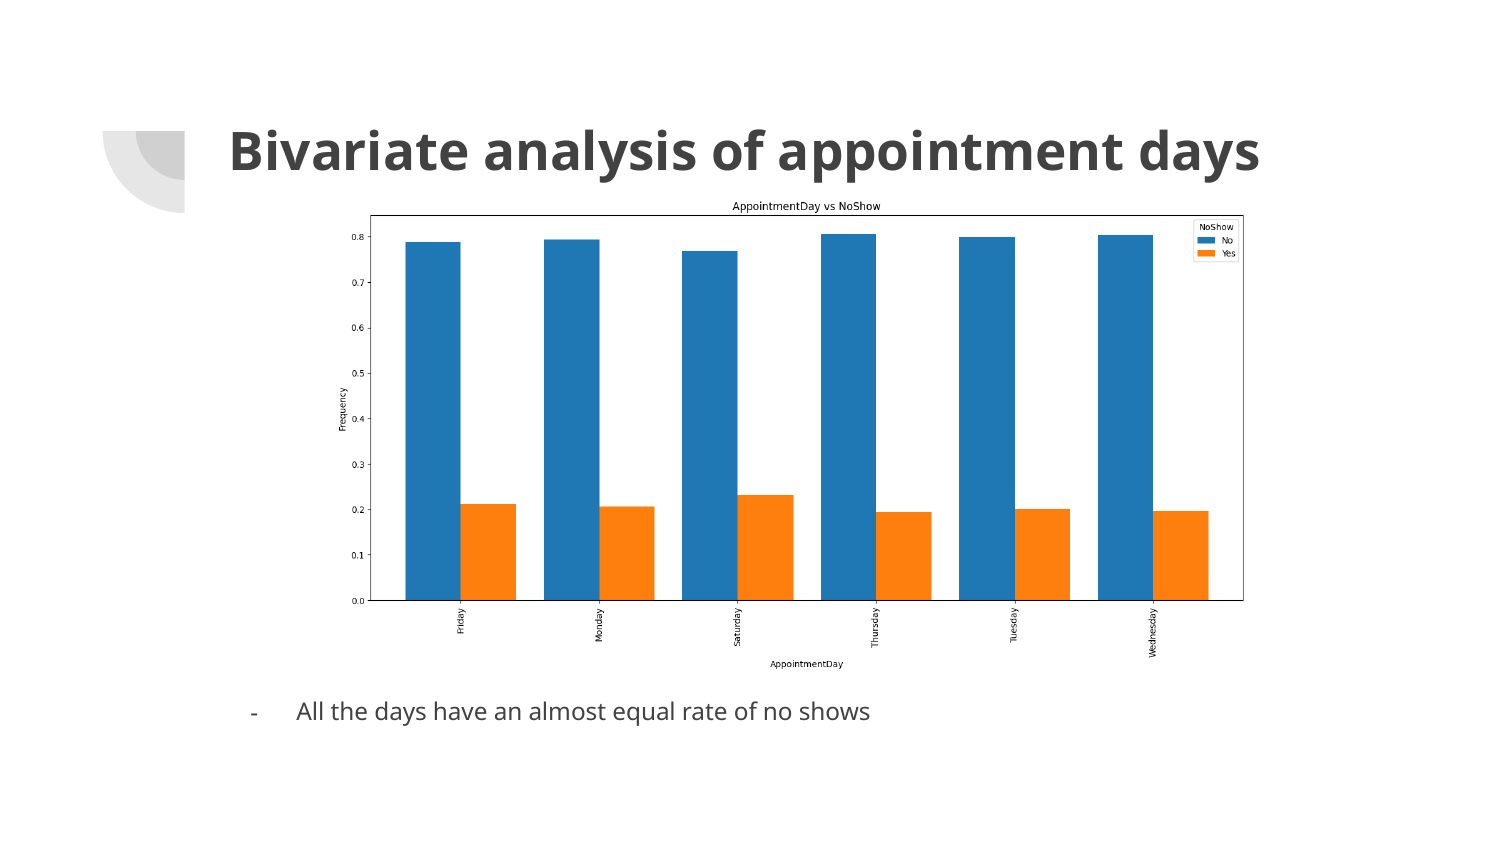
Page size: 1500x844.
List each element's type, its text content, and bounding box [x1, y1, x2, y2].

title Bivariate analysis of appointment days [213, 98, 1368, 263]
list All the days have an almost equal rate of no shows [213, 675, 1368, 744]
picture [332, 194, 1249, 676]
